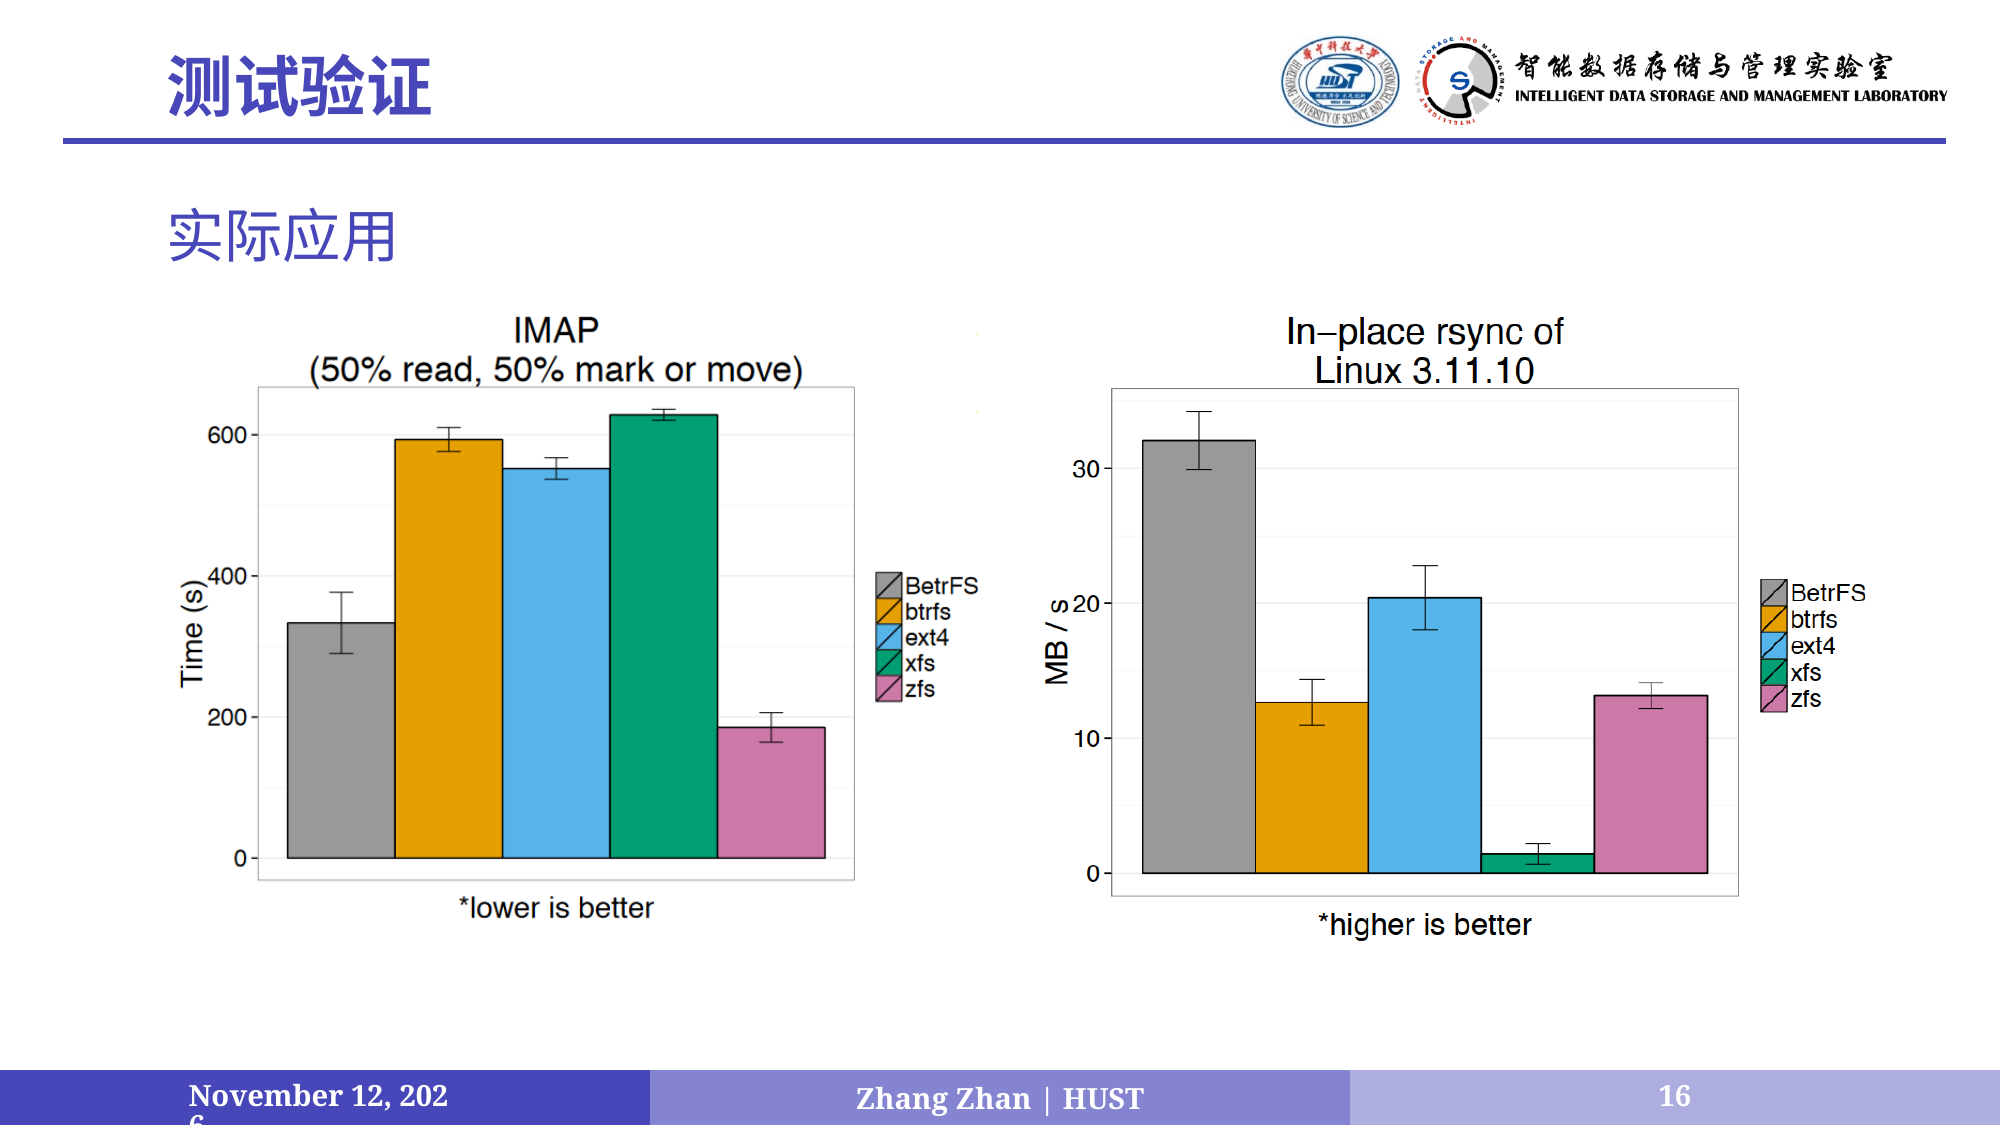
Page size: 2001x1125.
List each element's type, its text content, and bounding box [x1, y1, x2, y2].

picture [151, 304, 978, 936]
text_box 实际应用 [151, 156, 975, 277]
picture [1409, 33, 1955, 127]
picture [1280, 35, 1400, 128]
picture [1022, 304, 1875, 948]
text_box 测试验证 [151, 37, 1232, 133]
